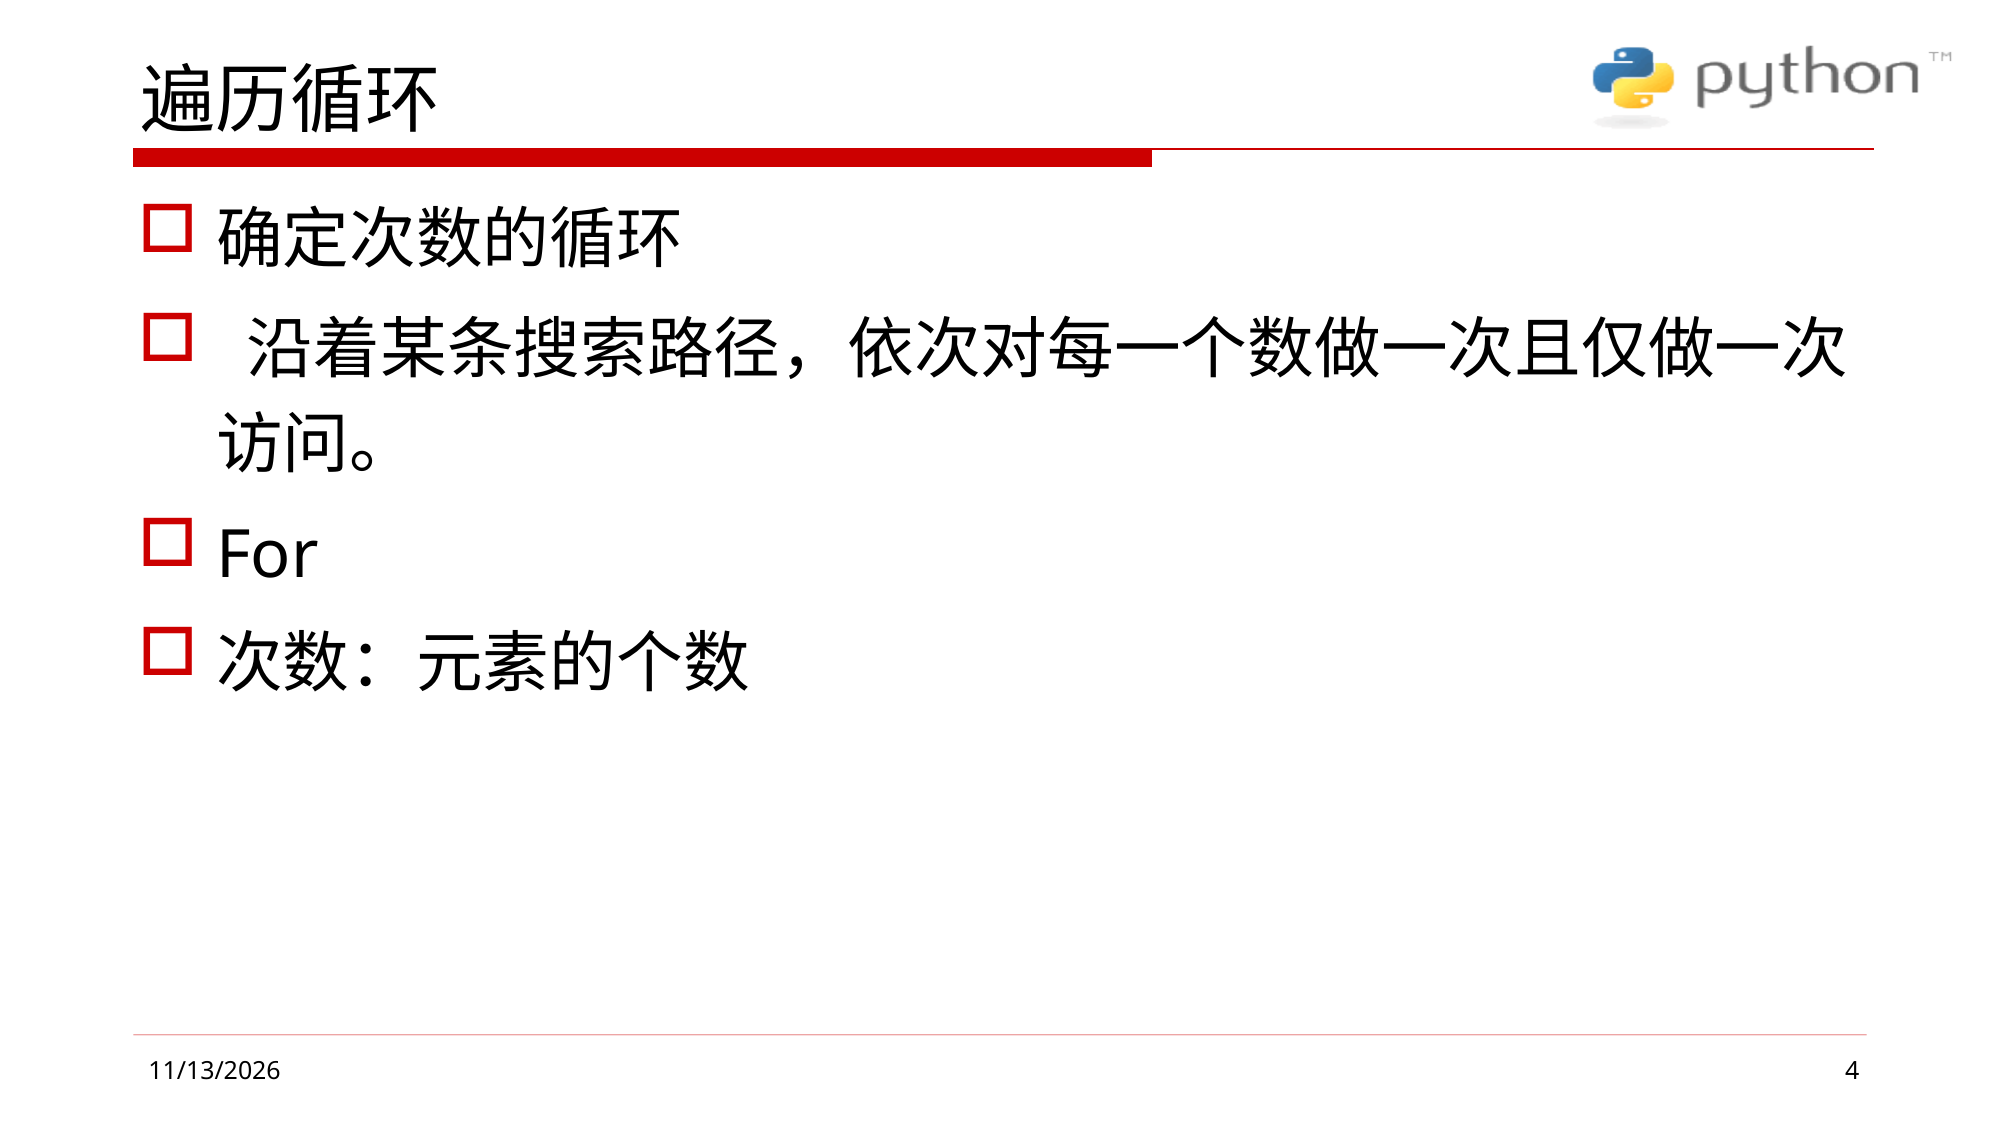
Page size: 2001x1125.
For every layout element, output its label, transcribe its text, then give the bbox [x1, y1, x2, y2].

slide_number 4 [1440, 1046, 1875, 1091]
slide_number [133, 1046, 567, 1103]
title 遍历循环 [125, 31, 1876, 149]
picture [1560, 30, 2000, 142]
list 确定次数的循环 沿着某条搜索路径，依次对每一个数做一次且仅做一次访问。 For 次数：元素的个数 [123, 172, 1874, 1029]
